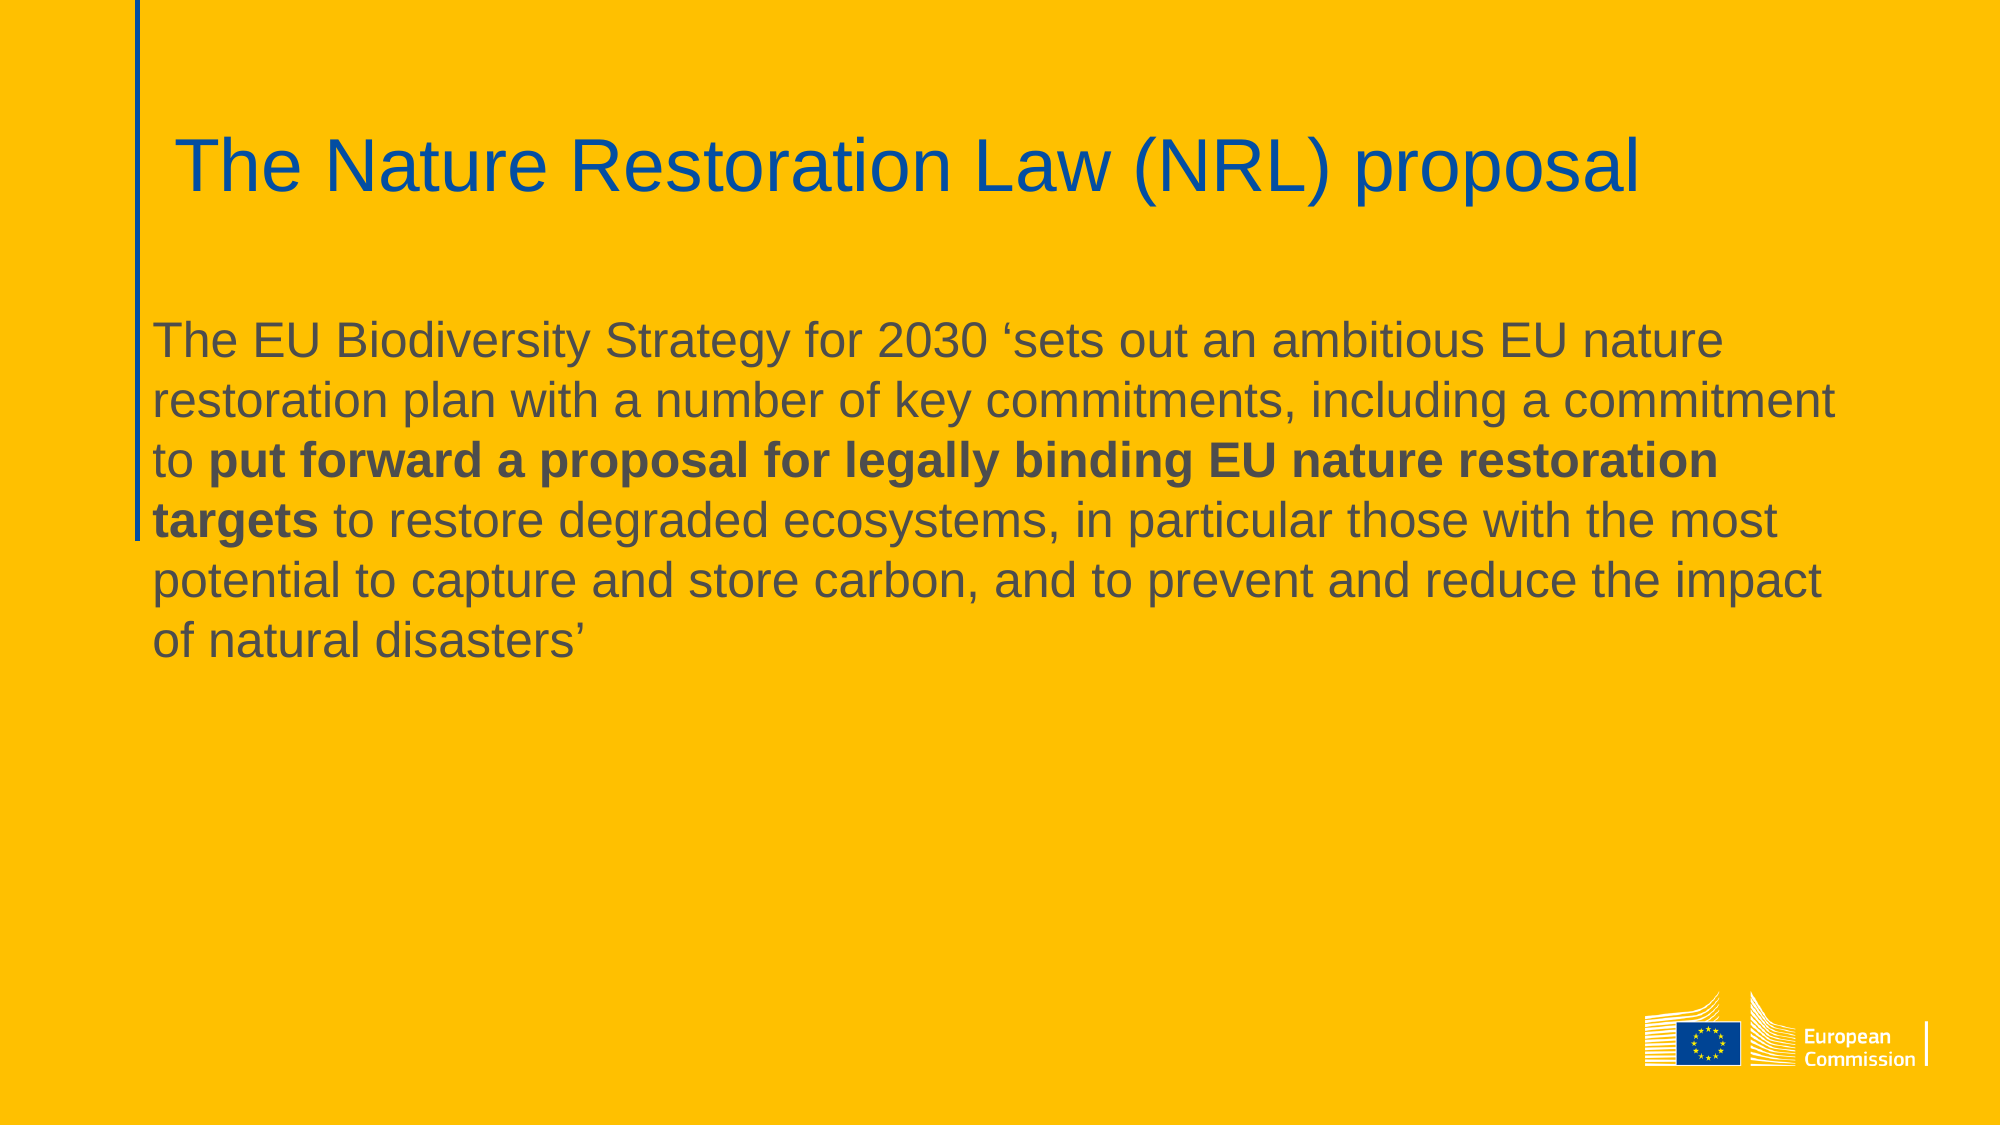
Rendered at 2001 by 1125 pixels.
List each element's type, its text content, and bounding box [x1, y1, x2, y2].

text_box The Nature Restoration Law (NRL) proposal [159, 79, 1885, 208]
text_box The EU Biodiversity Strategy for 2030 ‘sets out an ambitious EU nature restoration plan with a number of key commitments, including a commitment to put forward a proposal for legally binding EU nature restoration targets to restore degraded ecosystems, in particular those with the most potential to capture and store carbon, and to prevent and reduce the impact of natural disasters’ [137, 299, 1885, 917]
picture [1645, 991, 1928, 1066]
